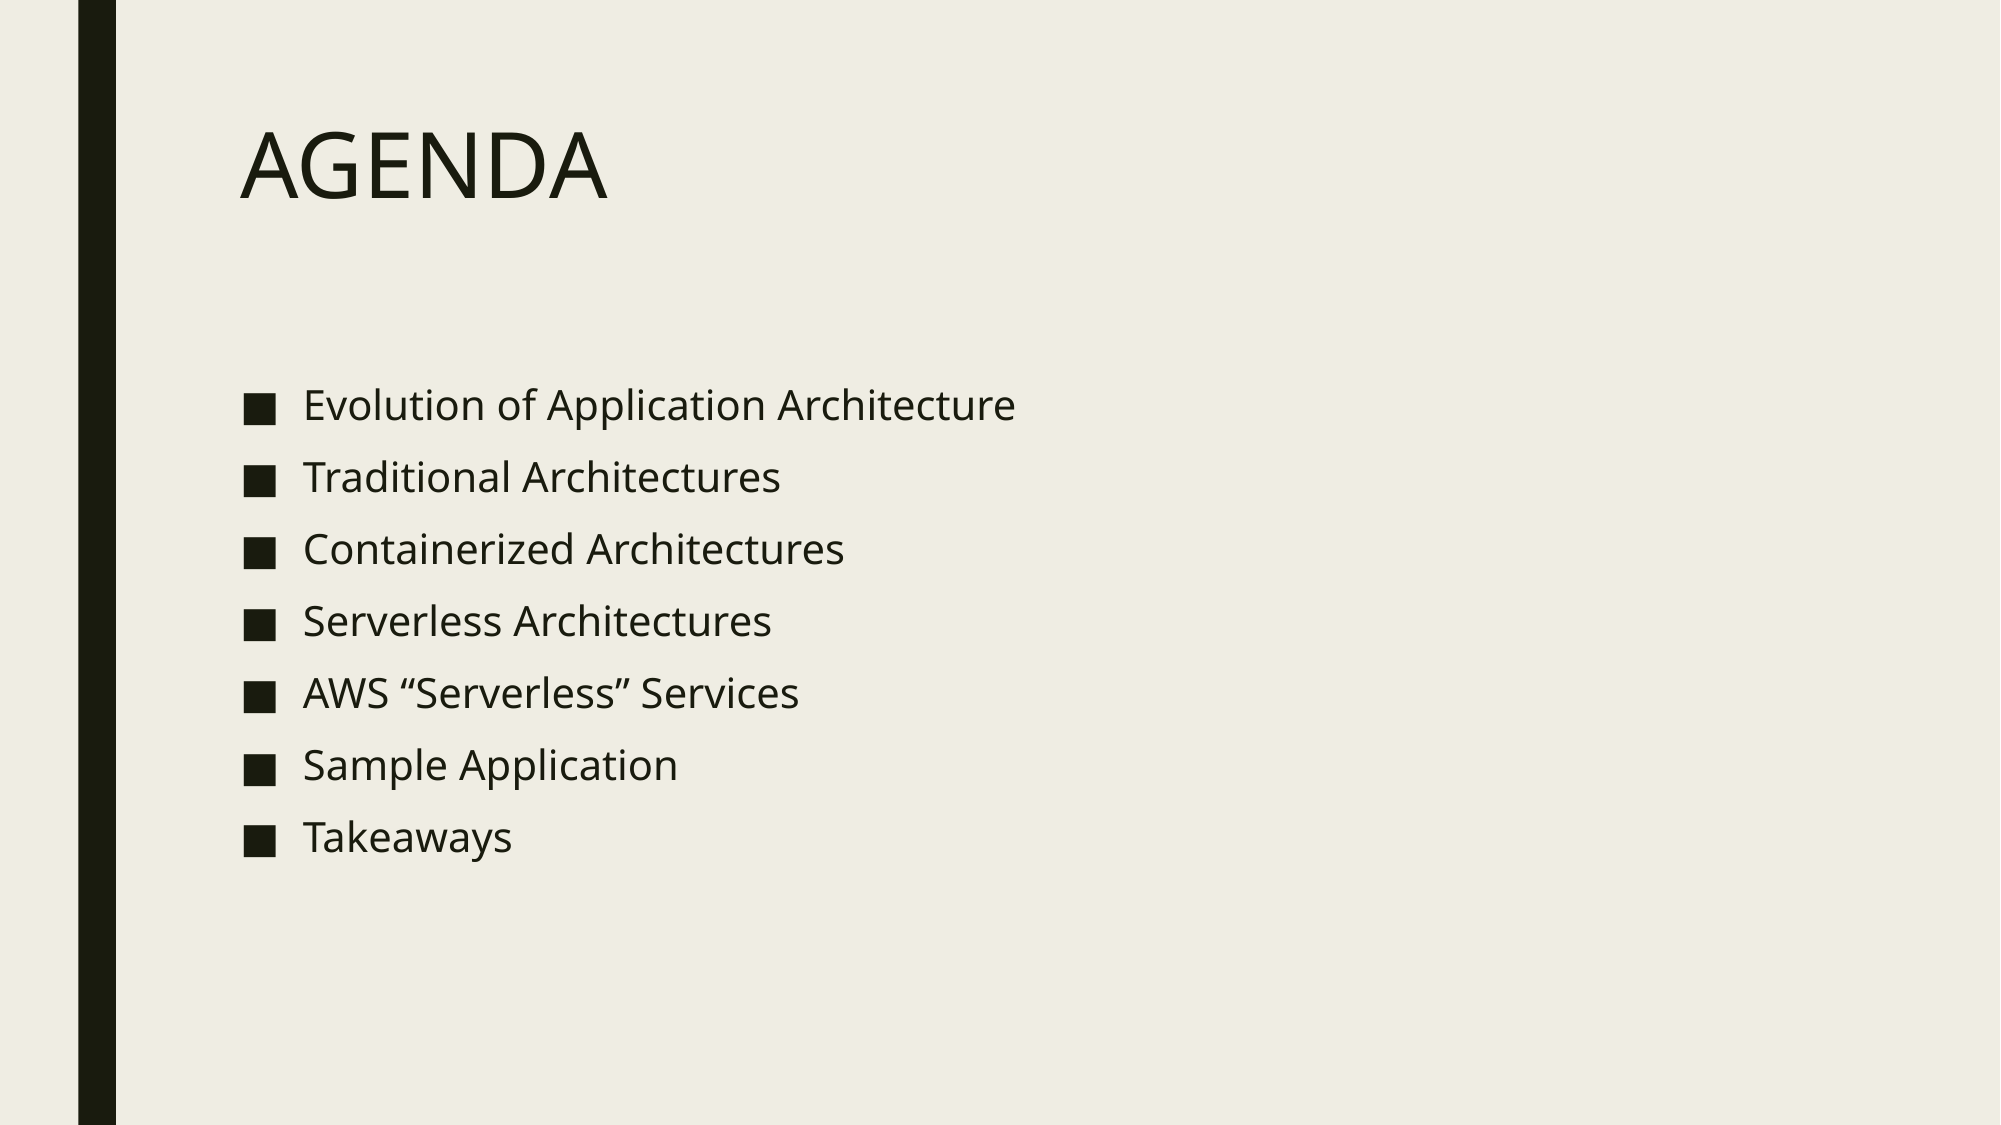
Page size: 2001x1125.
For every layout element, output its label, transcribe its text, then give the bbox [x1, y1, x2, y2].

list Evolution of Application Architecture Traditional Architectures Containerized Architectures Serverless Architectures AWS “Serverless” Services Sample Application Takeaways [225, 375, 1800, 963]
title AGENDA [225, 112, 1800, 357]
